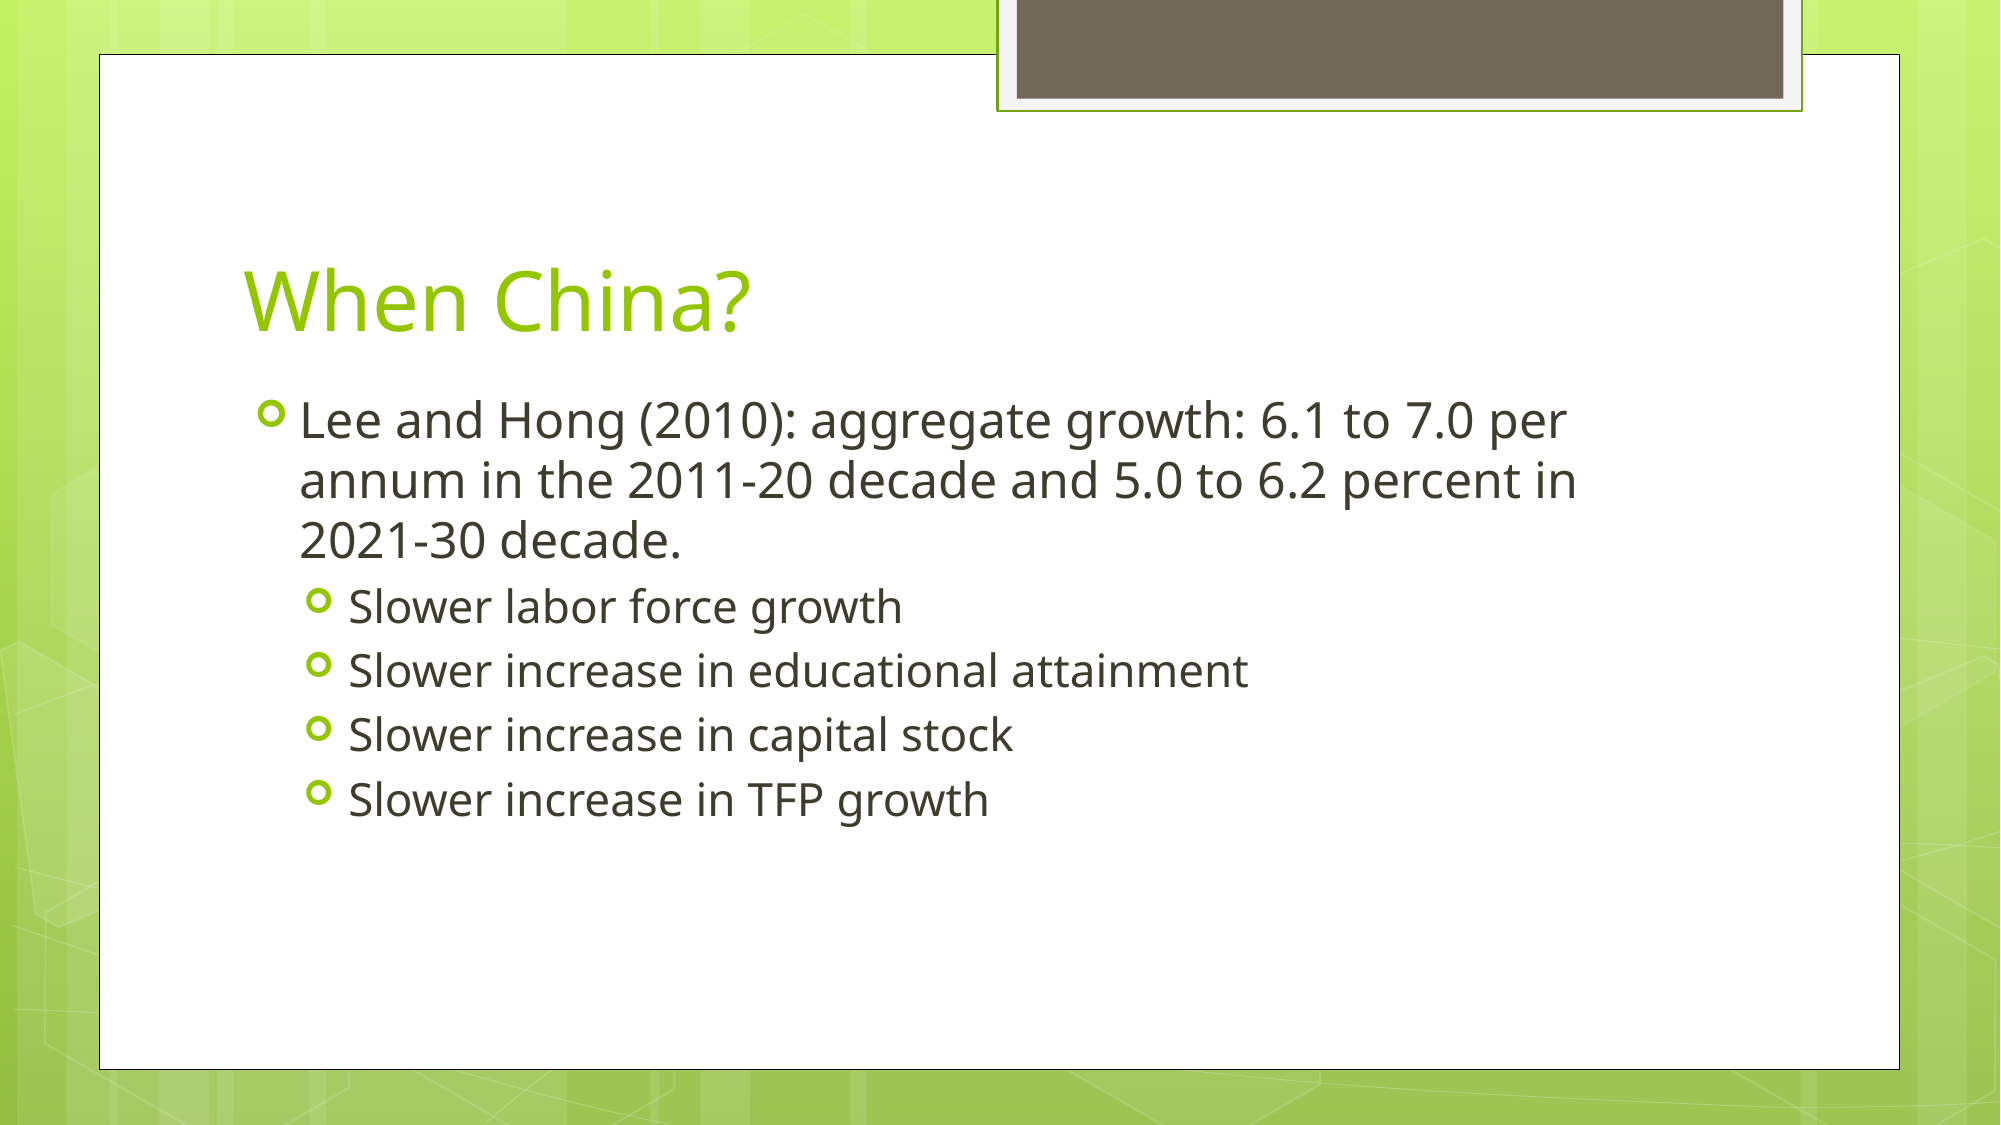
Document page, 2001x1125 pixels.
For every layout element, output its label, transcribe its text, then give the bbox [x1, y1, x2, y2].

list Lee and Hong (2010): aggregate growth: 6.1 to 7.0 per annum in the 2011-20 decade and 5.0 to 6.2 percent in 2021-30 decade. Slower labor force growth Slower increase in educational attainment Slower increase in capital stock Slower increase in TFP growth [228, 381, 1711, 957]
title When China? [228, 168, 1765, 357]
